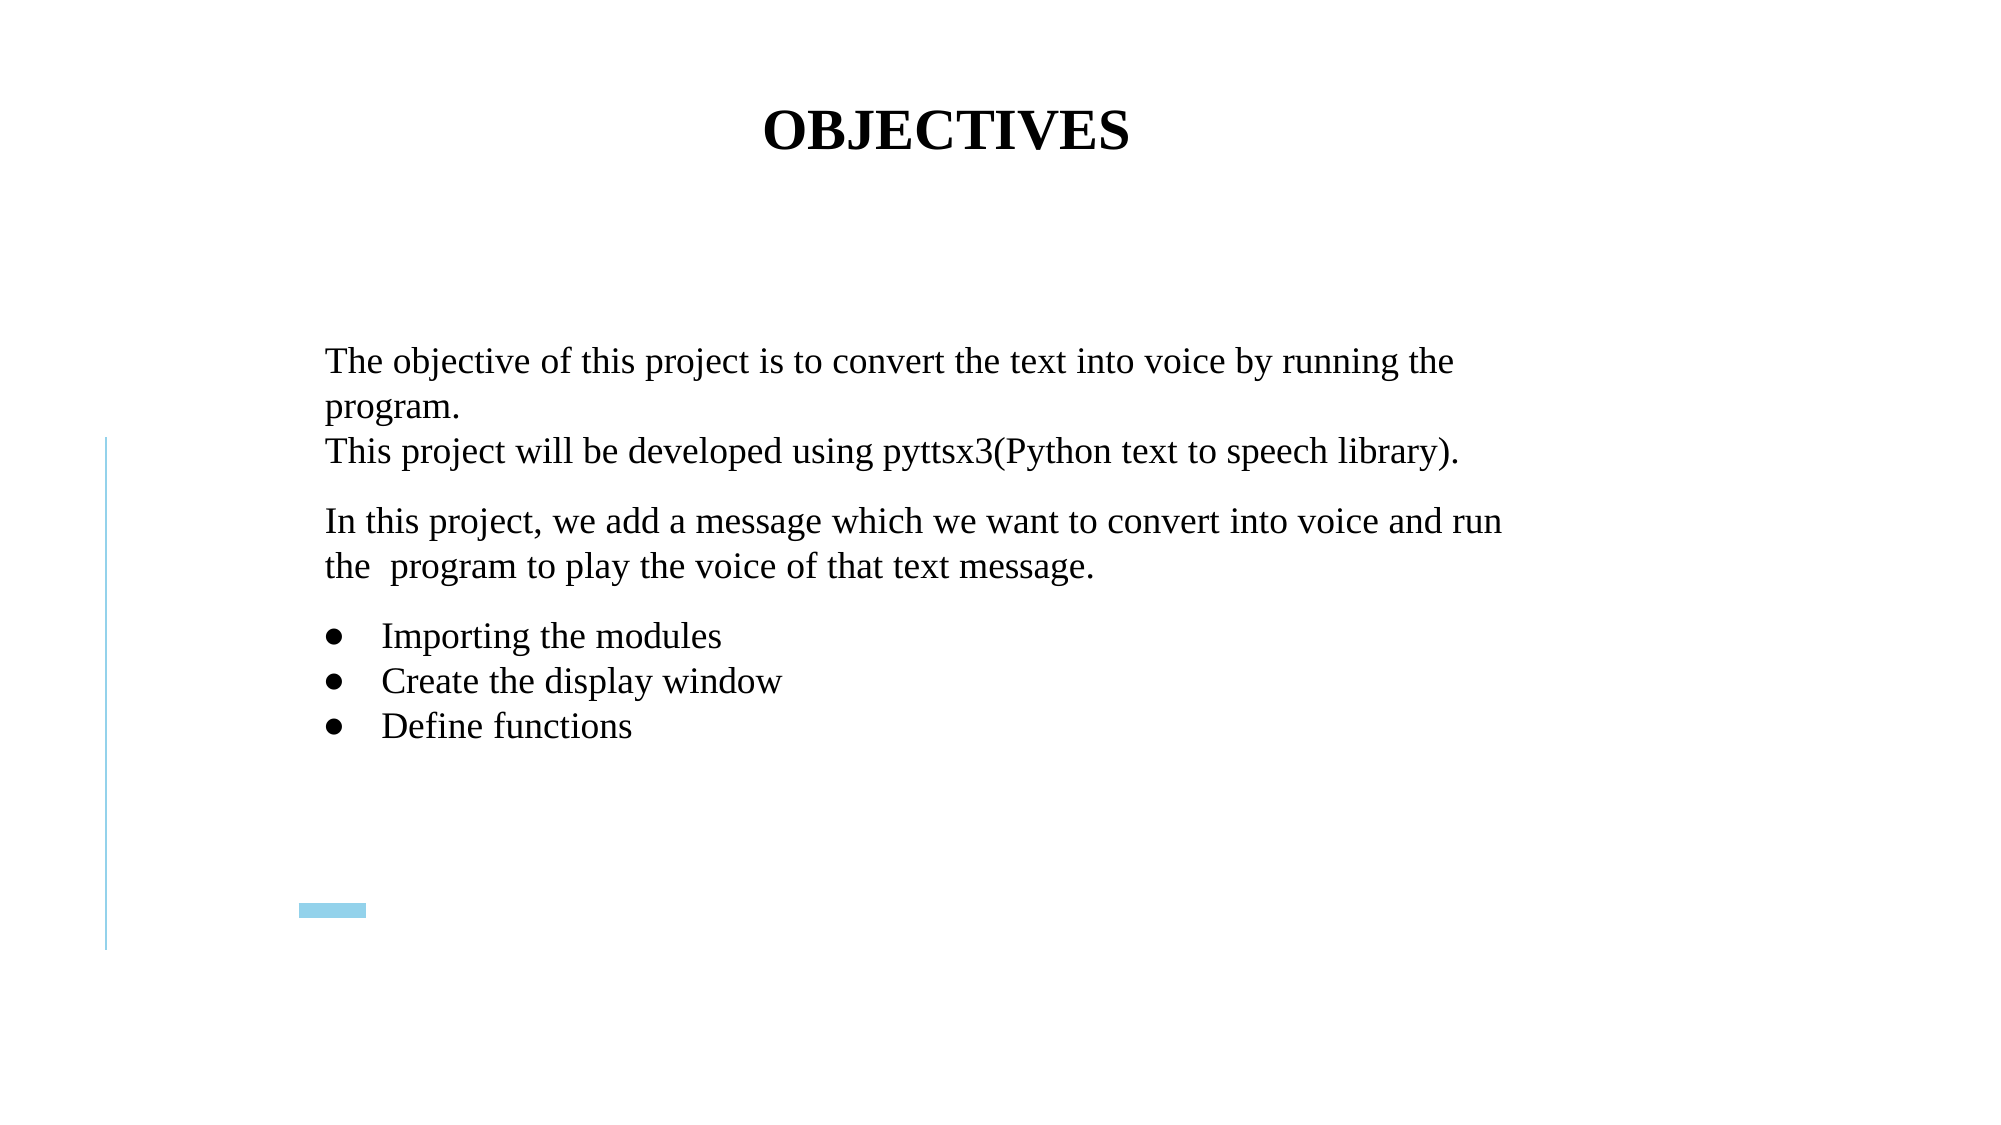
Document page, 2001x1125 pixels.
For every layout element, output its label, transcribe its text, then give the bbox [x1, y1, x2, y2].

title OBJECTIVES [760, 88, 1134, 279]
text_box The objective of this project is to convert the text into voice by running the program. This project will be developed using pyttsx3(Python text to speech library). In this project, we add a message which we want to convert into voice and run the program to play the voice of that text message. Importing the modules Create the display window Define functions [322, 334, 1598, 747]
